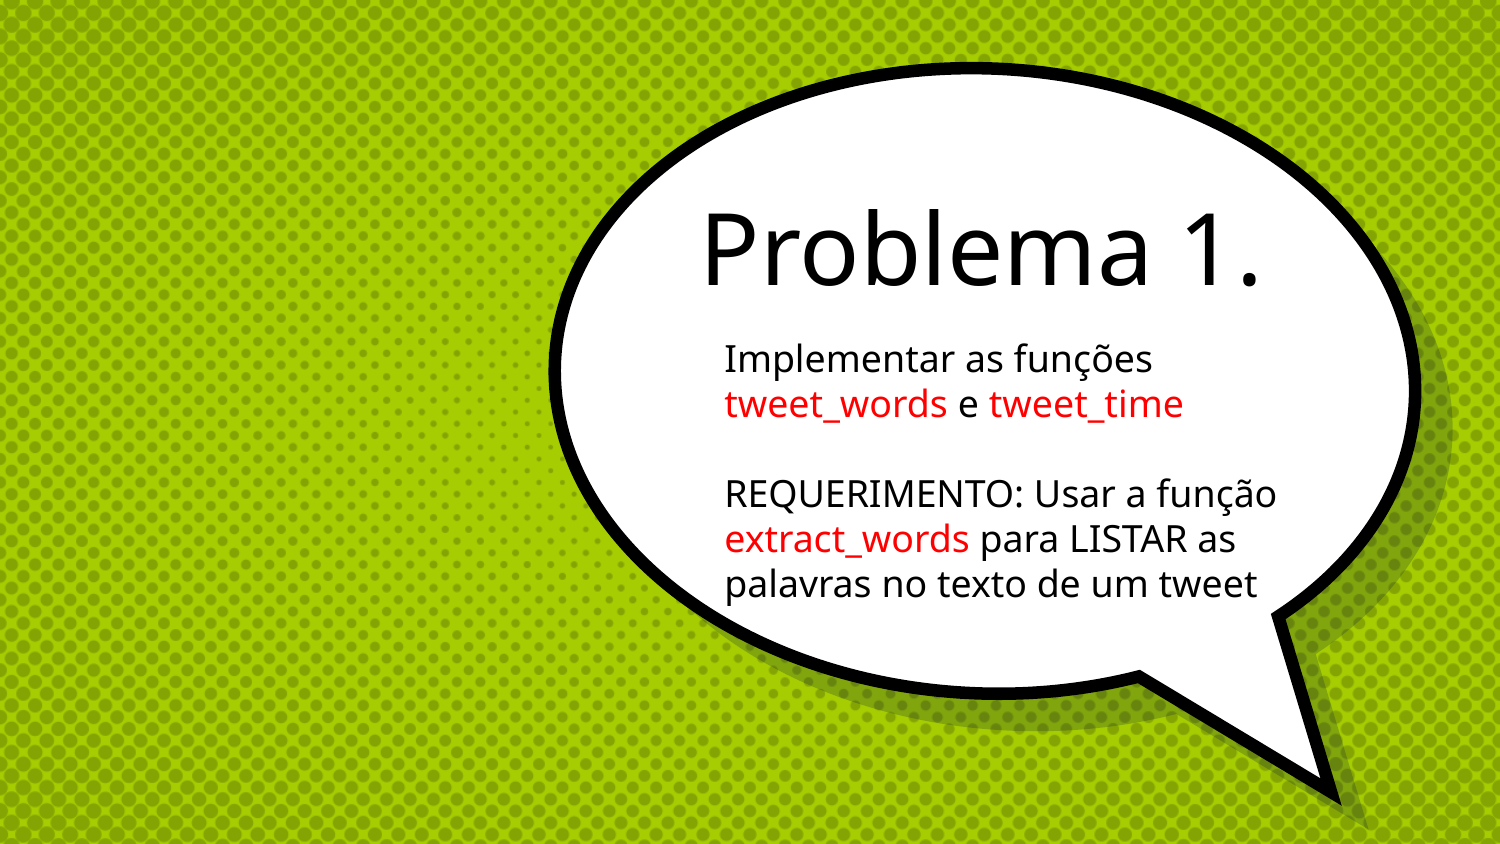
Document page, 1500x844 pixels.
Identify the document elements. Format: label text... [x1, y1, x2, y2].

subtitle Implementar as funções tweet_words e tweet_time REQUERIMENTO: Usar a função extract_words para LISTAR as palavras no texto de um tweet [709, 320, 1328, 450]
title Problema 1. [672, 130, 1291, 321]
